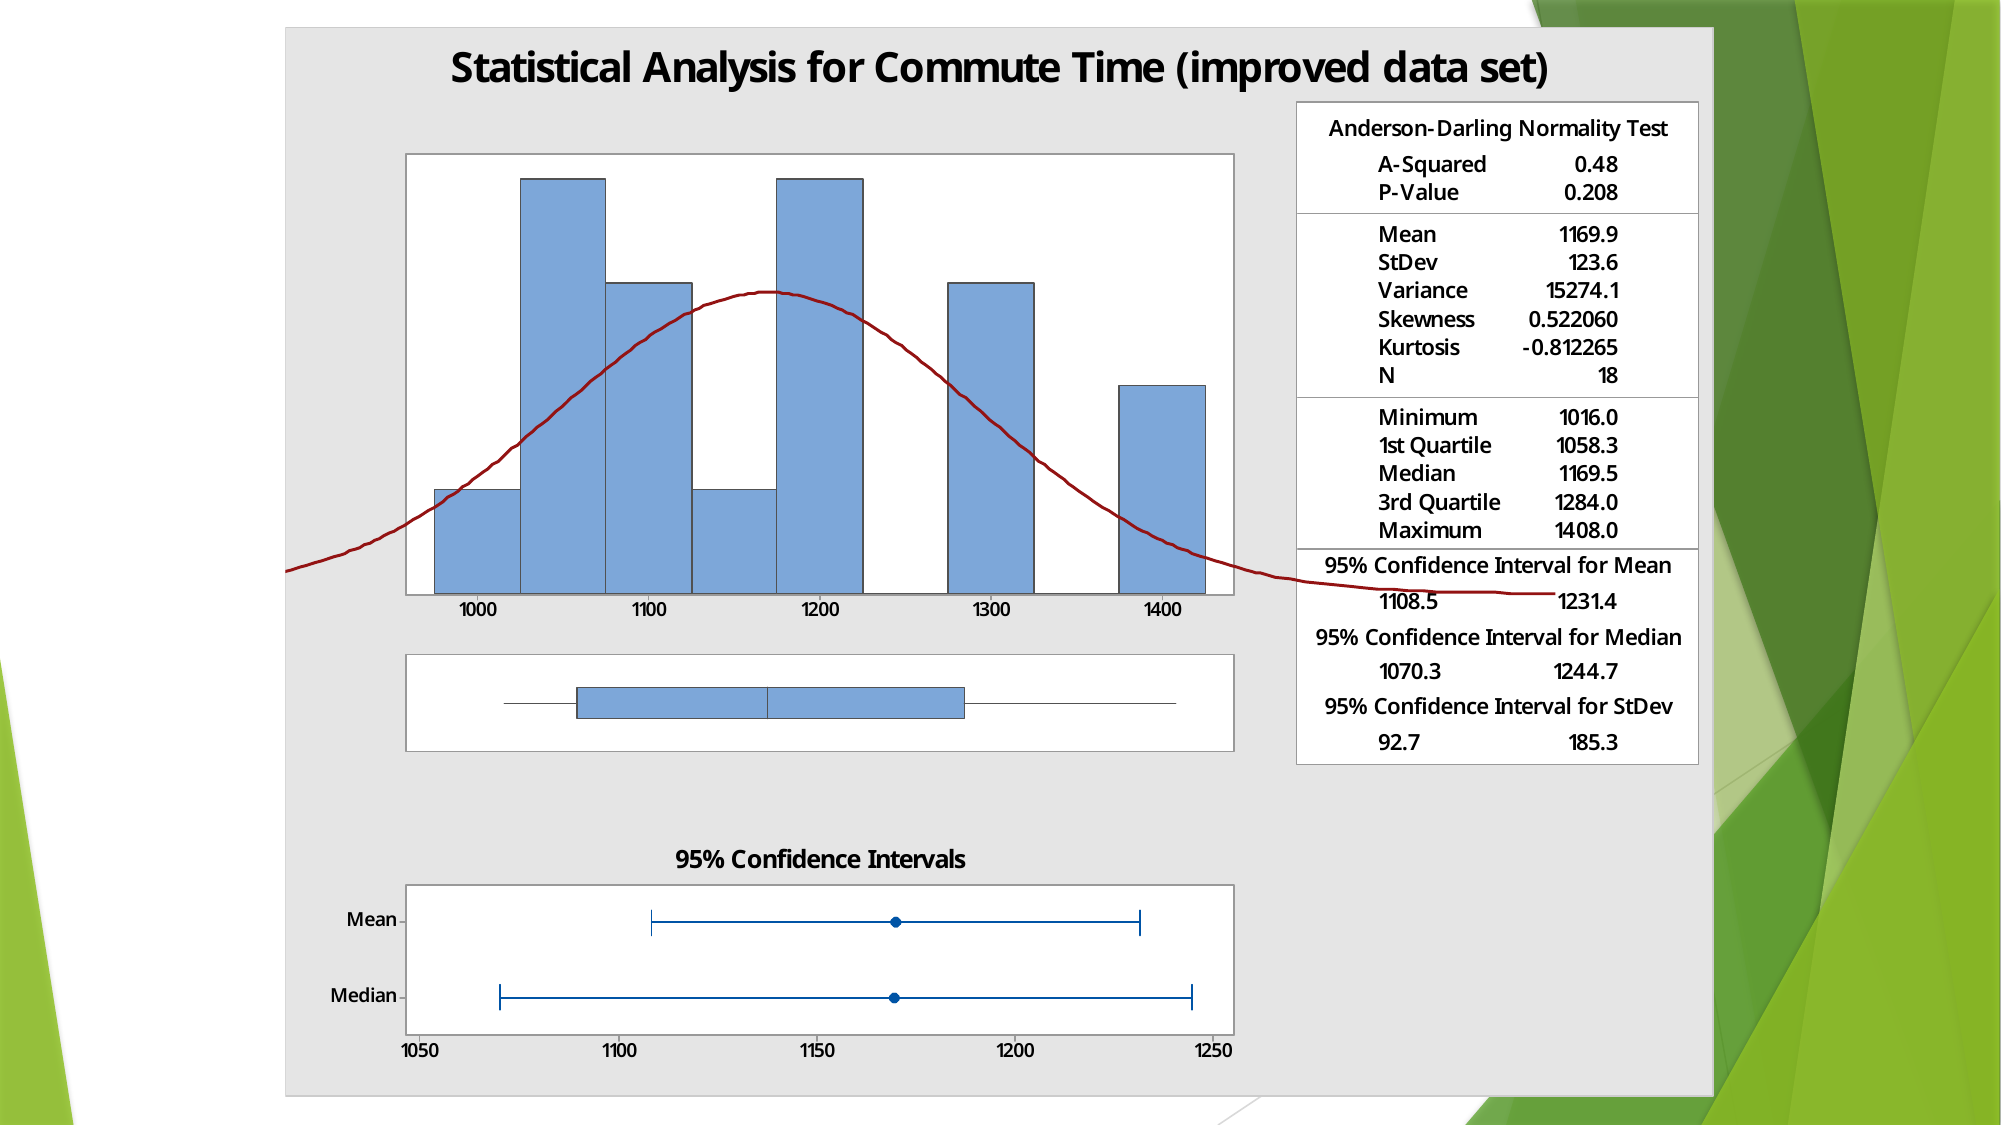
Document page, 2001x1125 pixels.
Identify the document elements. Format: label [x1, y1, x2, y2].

picture [284, 26, 1716, 1099]
